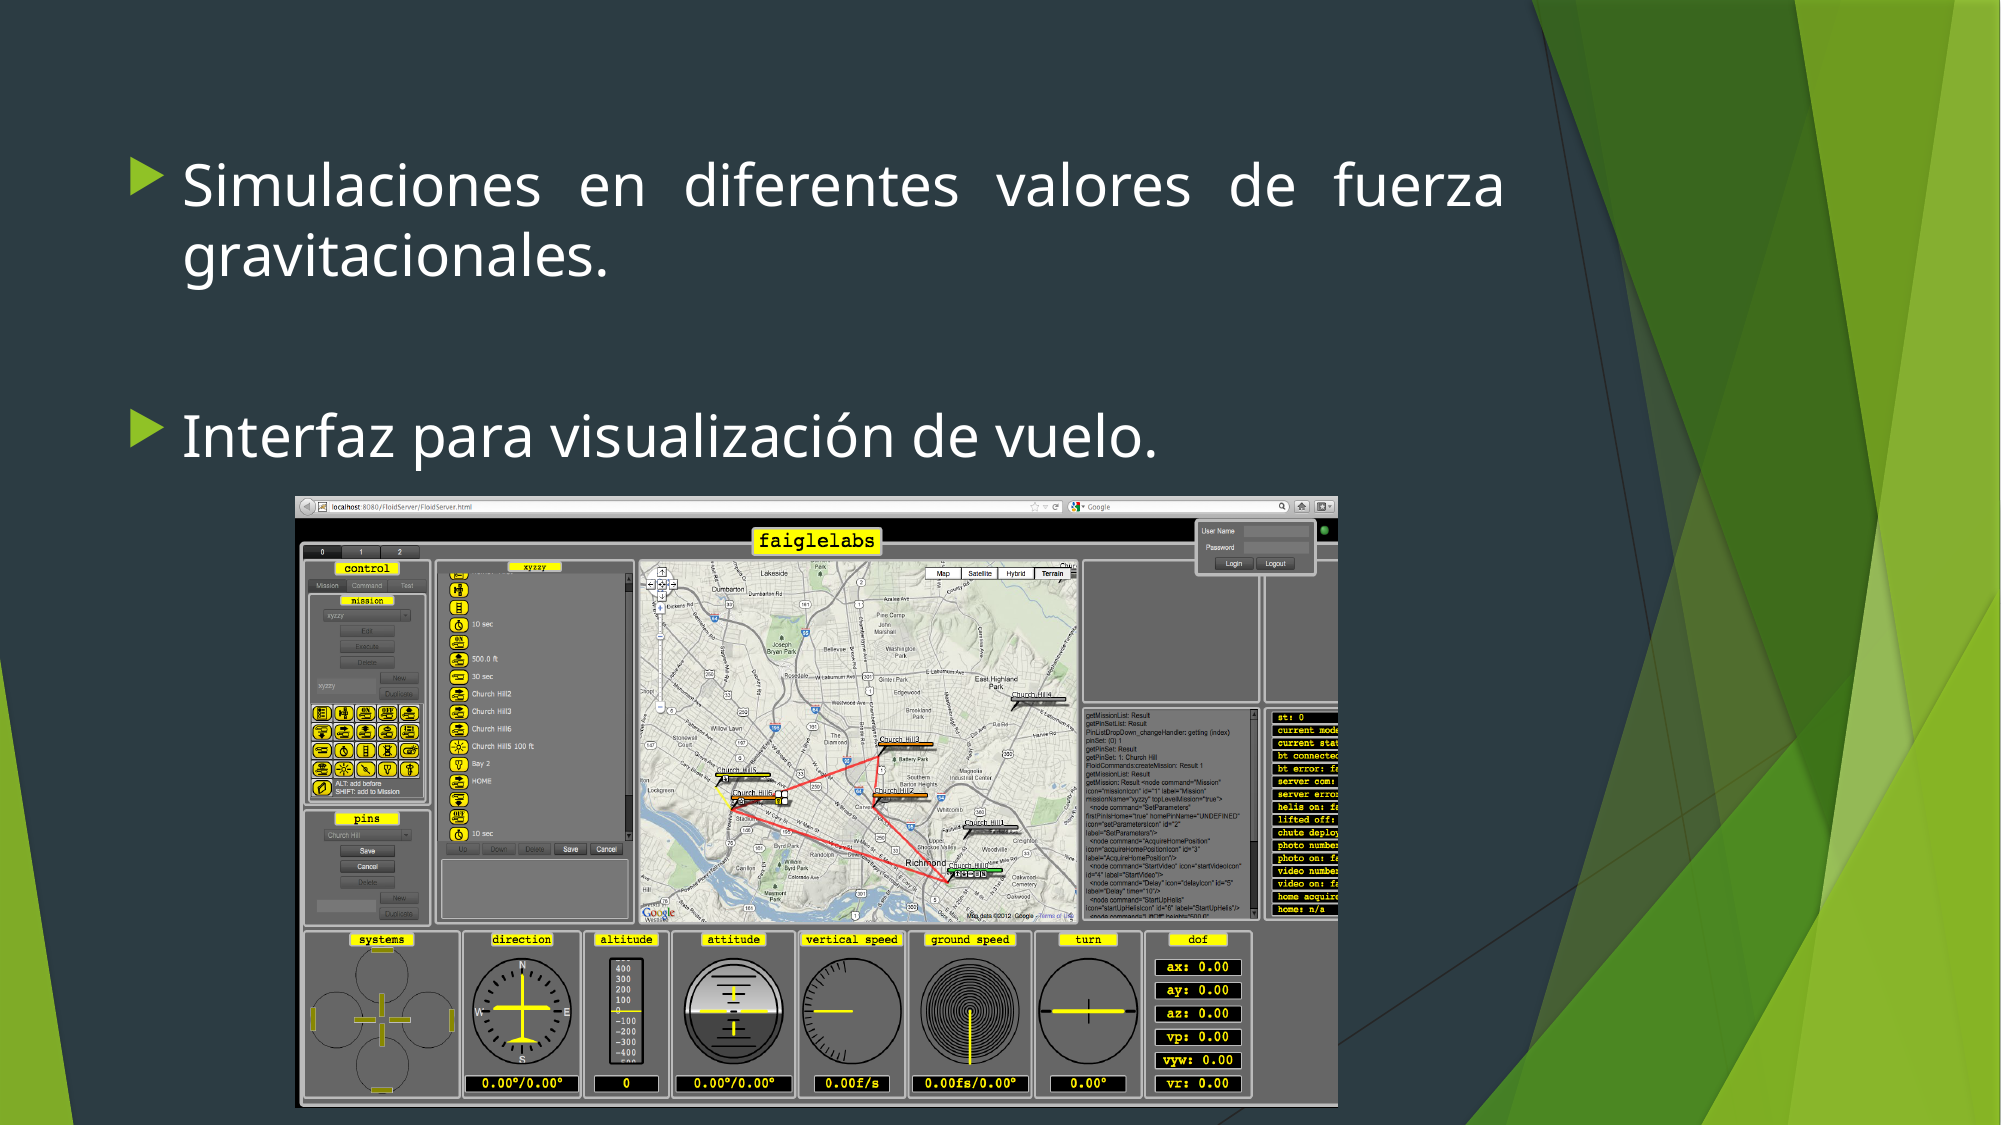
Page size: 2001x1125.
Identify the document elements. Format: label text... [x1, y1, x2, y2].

picture [294, 496, 1338, 1109]
list Simulaciones en diferentes valores de fuerza gravitacionales. Interfaz para visualización de vuelo. [111, 140, 1522, 777]
